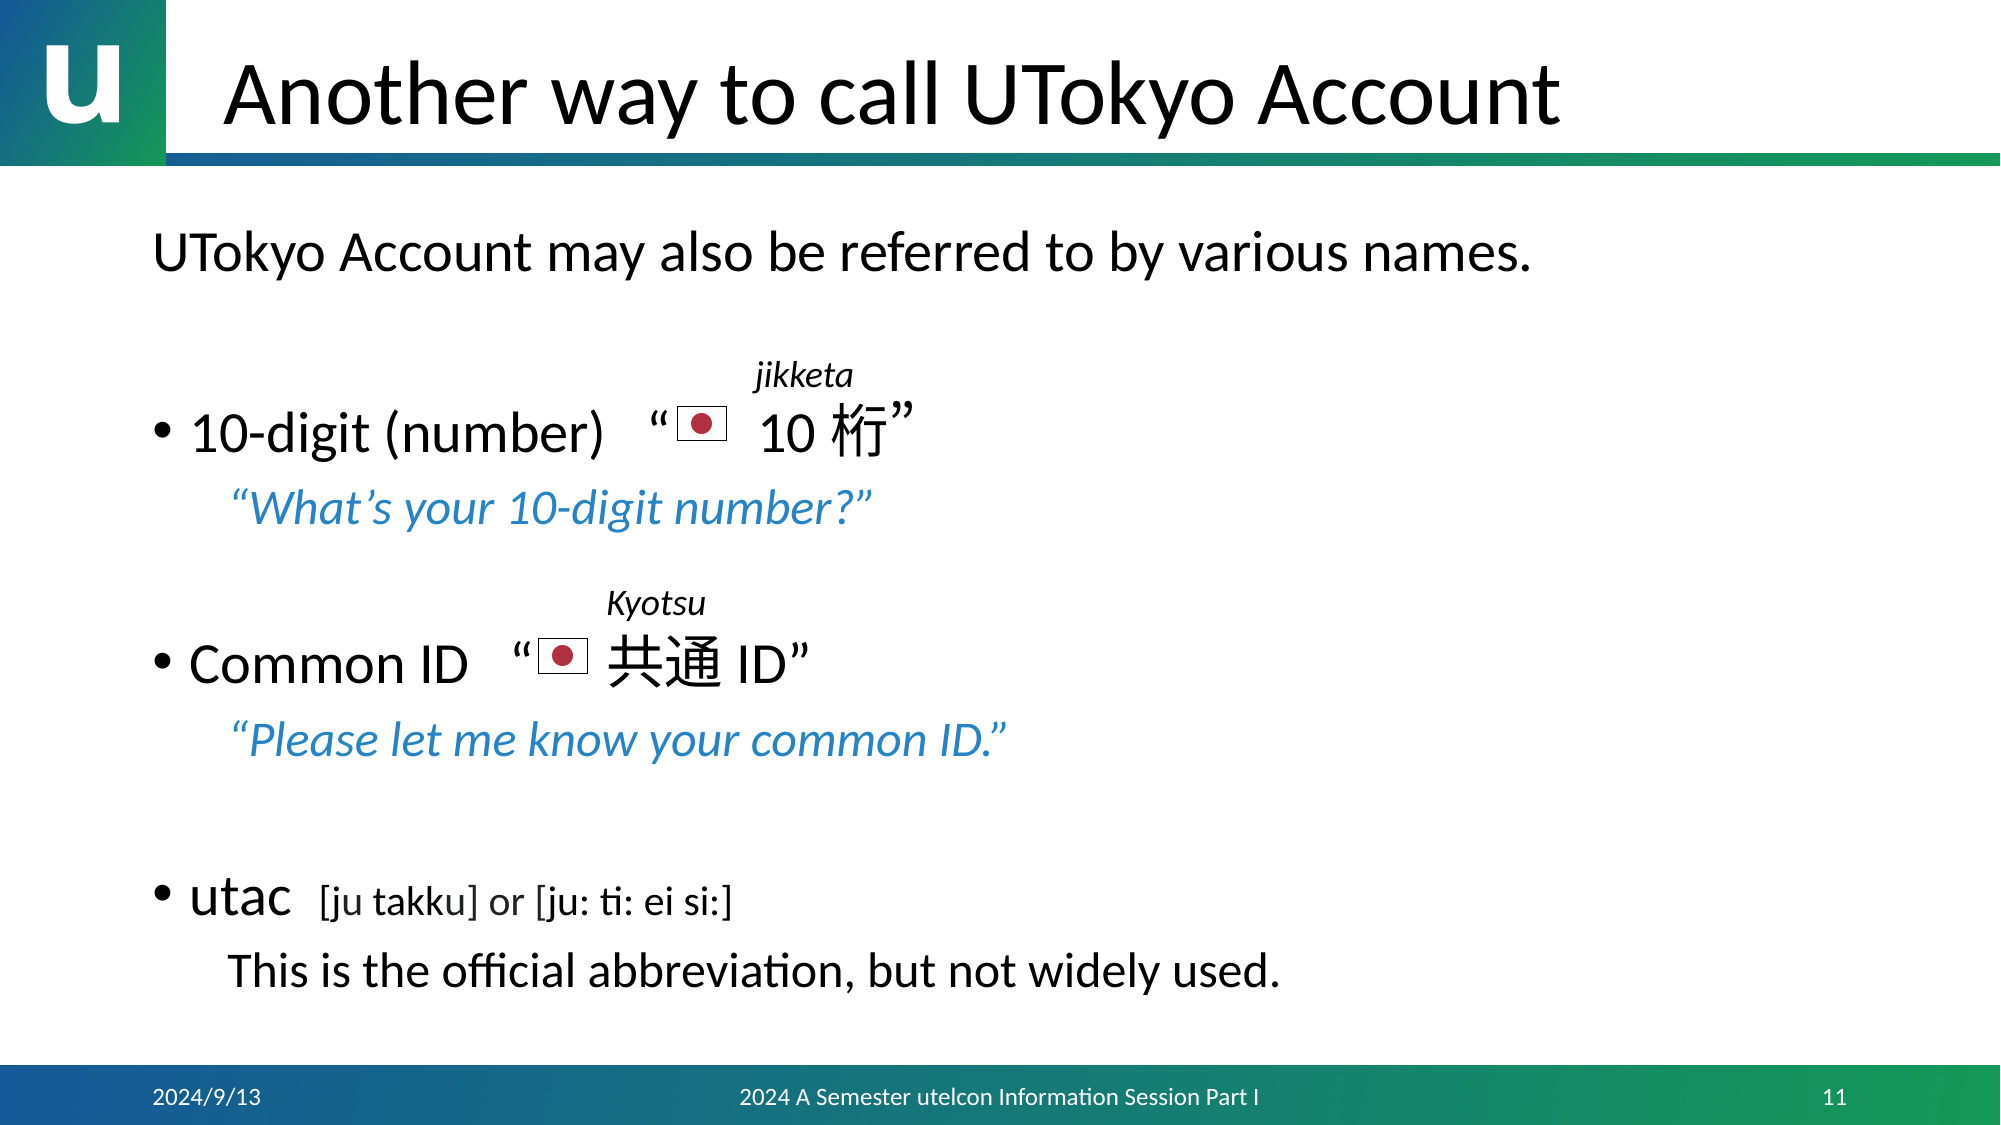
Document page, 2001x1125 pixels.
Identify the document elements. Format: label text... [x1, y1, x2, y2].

footer 2024 A Semester utelcon Information Session Part I [662, 1074, 1338, 1117]
picture [537, 638, 588, 674]
picture [677, 406, 728, 442]
title Another way to call UTokyo Account [208, 35, 1863, 154]
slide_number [137, 1074, 588, 1117]
list UTokyo Account may also be referred to by various names. 10-digit (number) “ 10桁” “What’s your 10-digit number?” Common ID “ 共通ID” “Please let me know your common ID.” utac [ju takku] or [ju: ti: ei si:] This is the official abbreviation, but not widely used. [137, 205, 1863, 1055]
picture [0, 1065, 2000, 1125]
slide_number 11 [1412, 1074, 1863, 1117]
text_box Kyotsu [591, 570, 722, 631]
picture [0, 0, 2000, 166]
text_box jikketa [740, 342, 870, 403]
